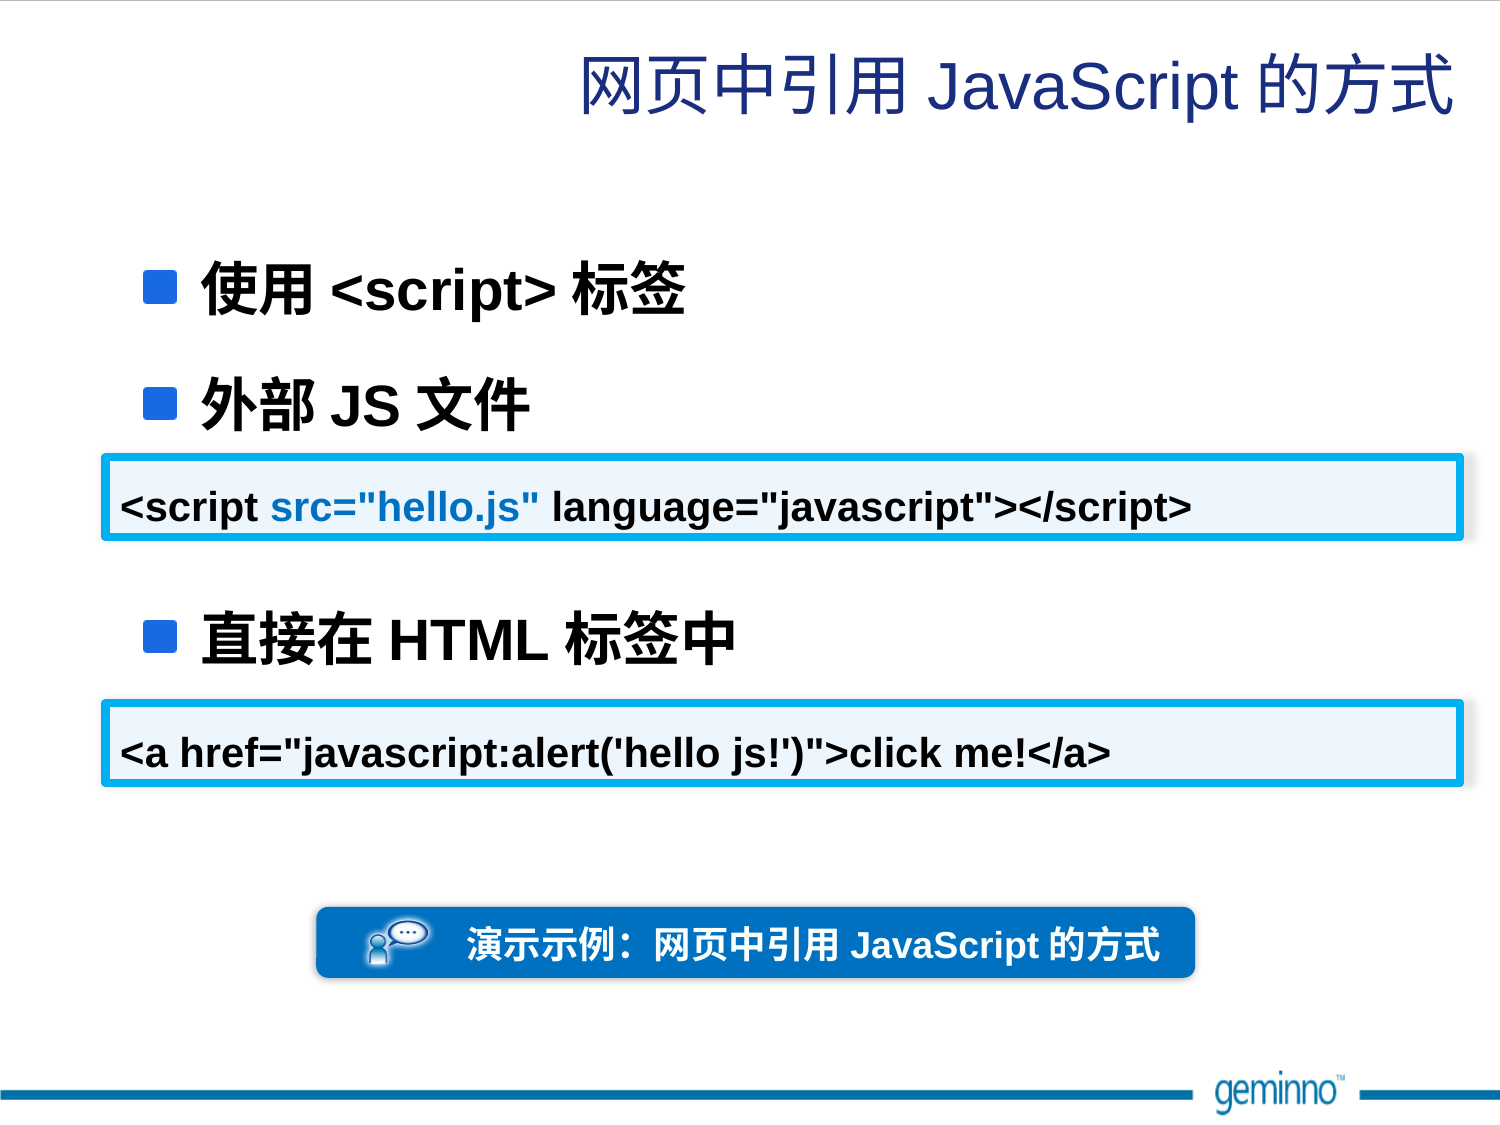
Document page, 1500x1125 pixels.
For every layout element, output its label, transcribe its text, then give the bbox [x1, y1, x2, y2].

title 网页中引用JavaScript的方式 [120, 34, 1471, 183]
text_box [316, 906, 1196, 978]
list 使用<script>标签 外部JS文件 直接在HTML标签中 [128, 540, 1383, 700]
text_box <script src="hello.js" language="javascript"></script> [105, 457, 1460, 537]
picture [0, 0, 1500, 1125]
list 使用<script>标签 外部JS文件 直接在HTML标签中 [128, 786, 1383, 1032]
text_box <a href="javascript:alert('hello js!')">click me!</a> [105, 703, 1460, 783]
list 使用<script>标签 外部JS文件 直接在HTML标签中 [128, 209, 1383, 454]
